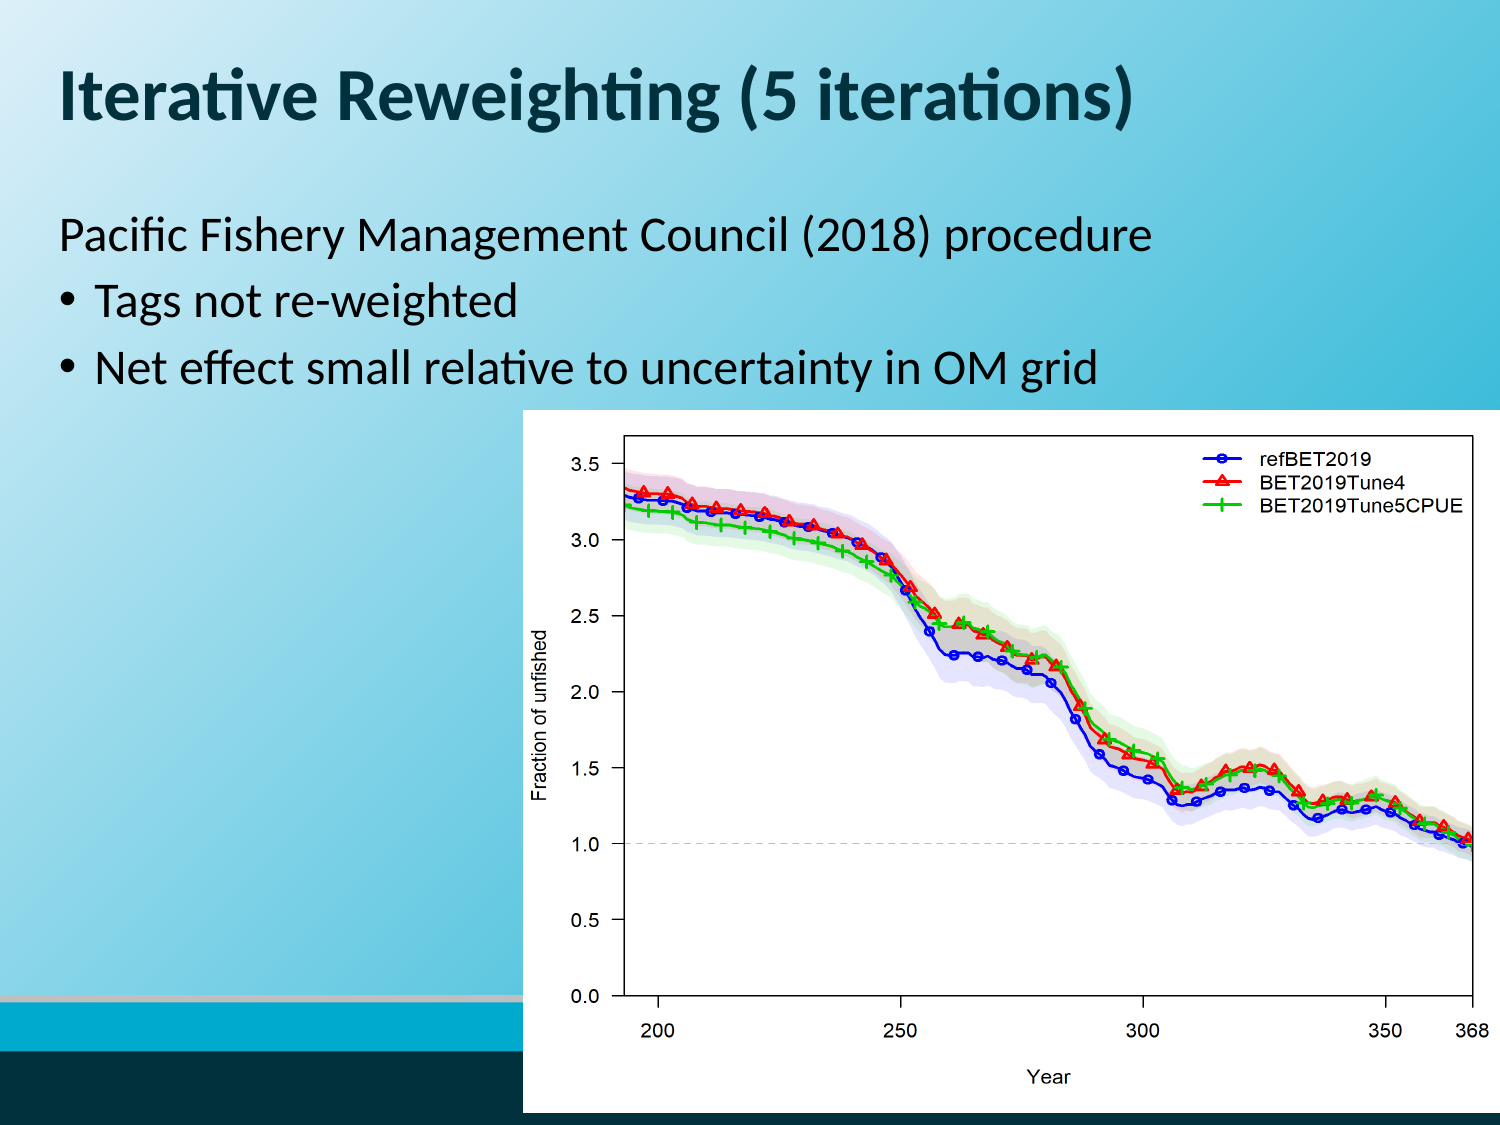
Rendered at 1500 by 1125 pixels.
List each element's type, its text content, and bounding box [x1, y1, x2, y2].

picture [522, 410, 1500, 1112]
list Pacific Fishery Management Council (2018) procedure Tags not re-weighted Net effect small relative to uncertainty in OM grid [58, 208, 1447, 959]
title Iterative Reweighting (5 iterations) [58, 45, 1447, 185]
